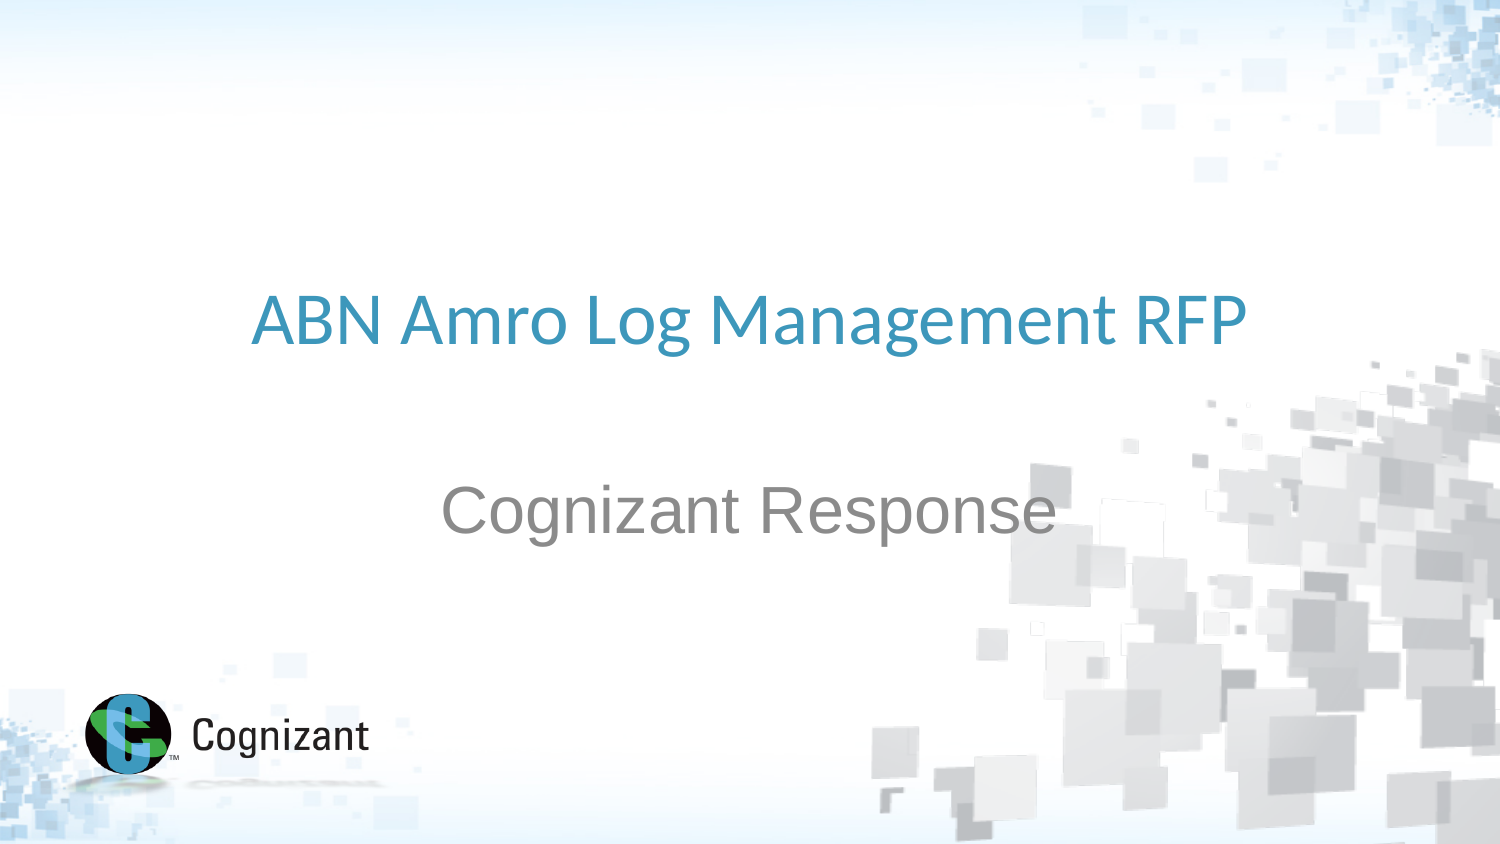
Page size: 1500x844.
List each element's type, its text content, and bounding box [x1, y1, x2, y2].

title ABN Amro Log Management RFP [112, 261, 1388, 444]
subtitle Cognizant Response [225, 459, 1275, 675]
picture [0, 0, 1500, 844]
